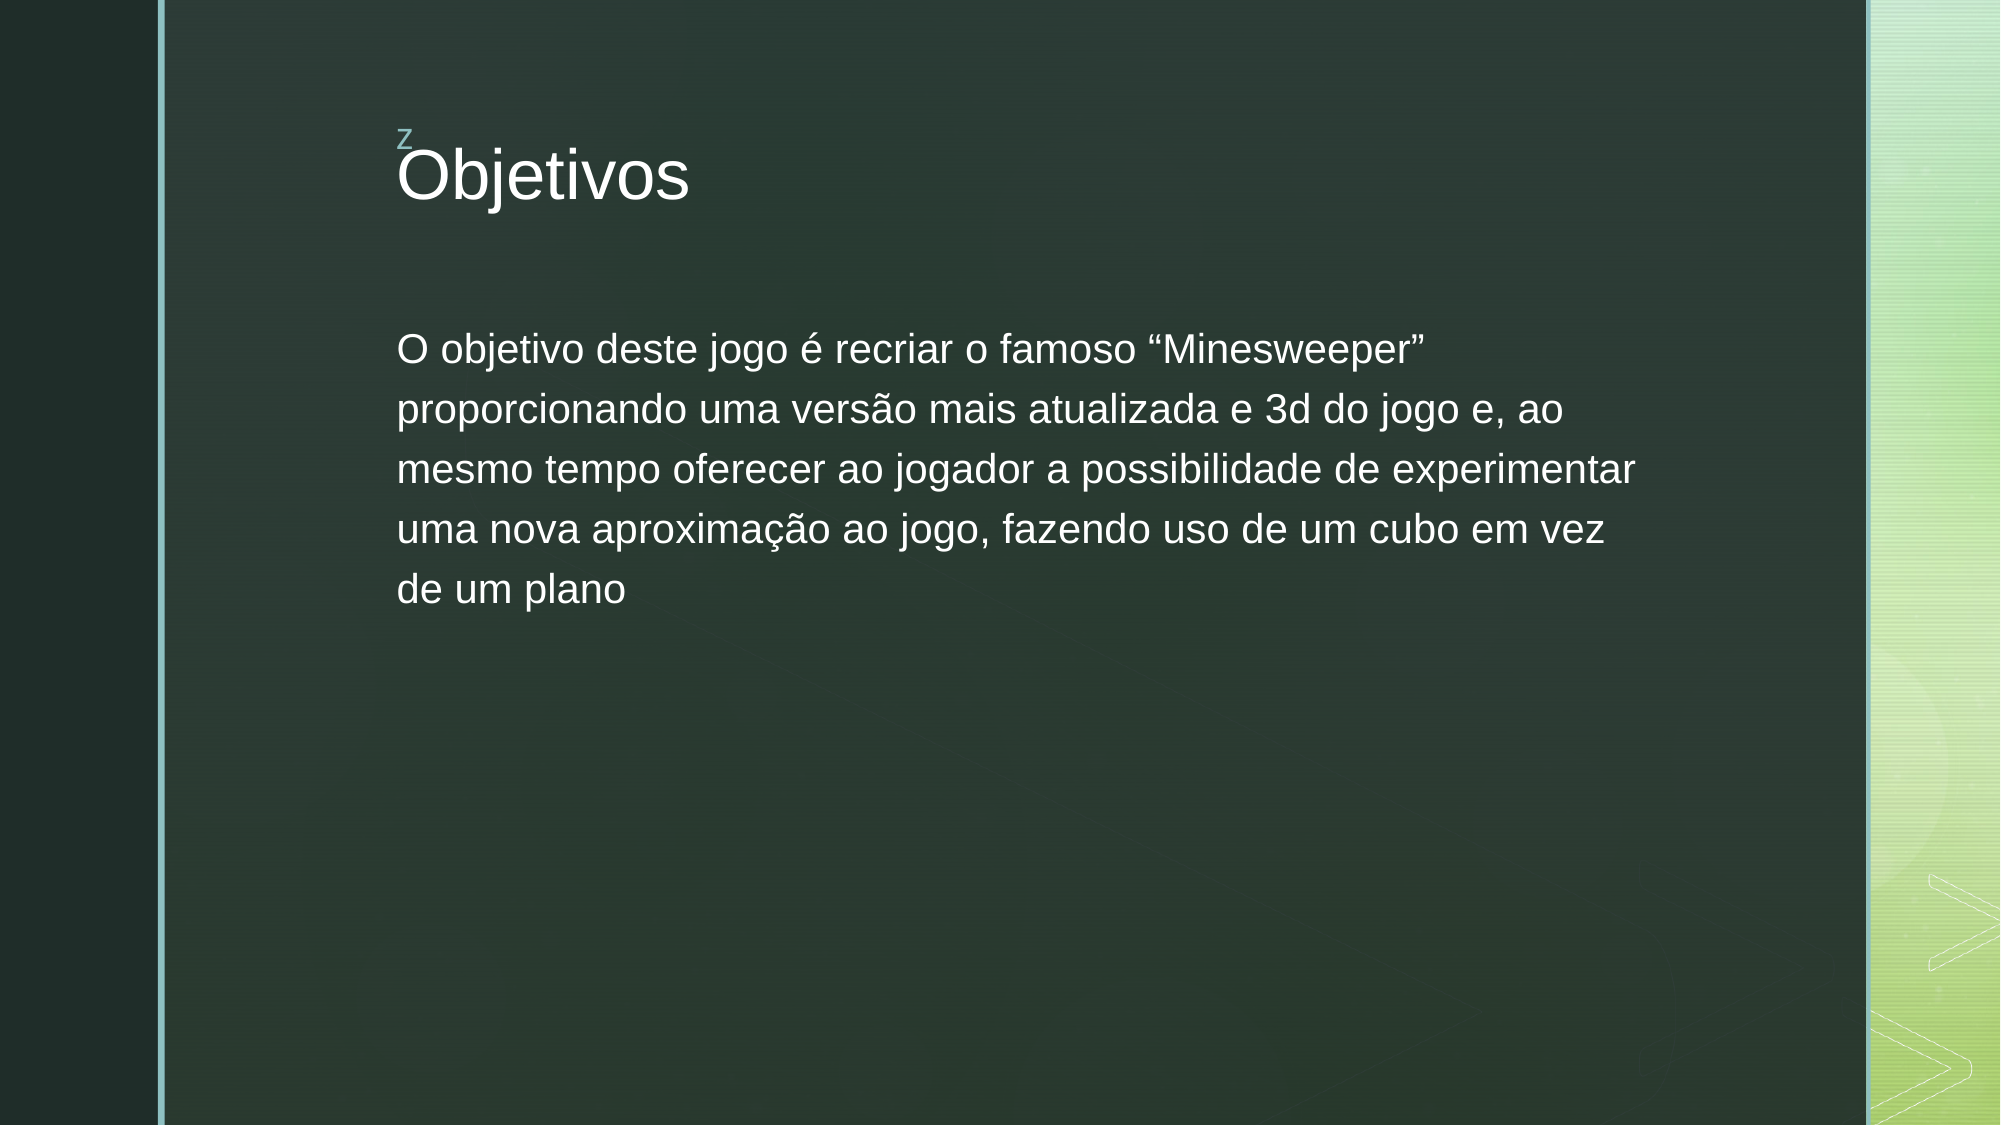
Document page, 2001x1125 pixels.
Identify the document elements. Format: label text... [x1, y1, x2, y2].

list O objetivo deste jogo é recriar o famoso “Minesweeper” proporcionando uma versão mais atualizada e 3d do jogo e, ao mesmo tempo oferecer ao jogador a possibilidade de experimentar uma nova aproximação ao jogo, fazendo uso de um cubo em vez de um plano [381, 281, 1661, 643]
picture [1871, 0, 2001, 1125]
title Objetivos [381, 130, 1679, 308]
